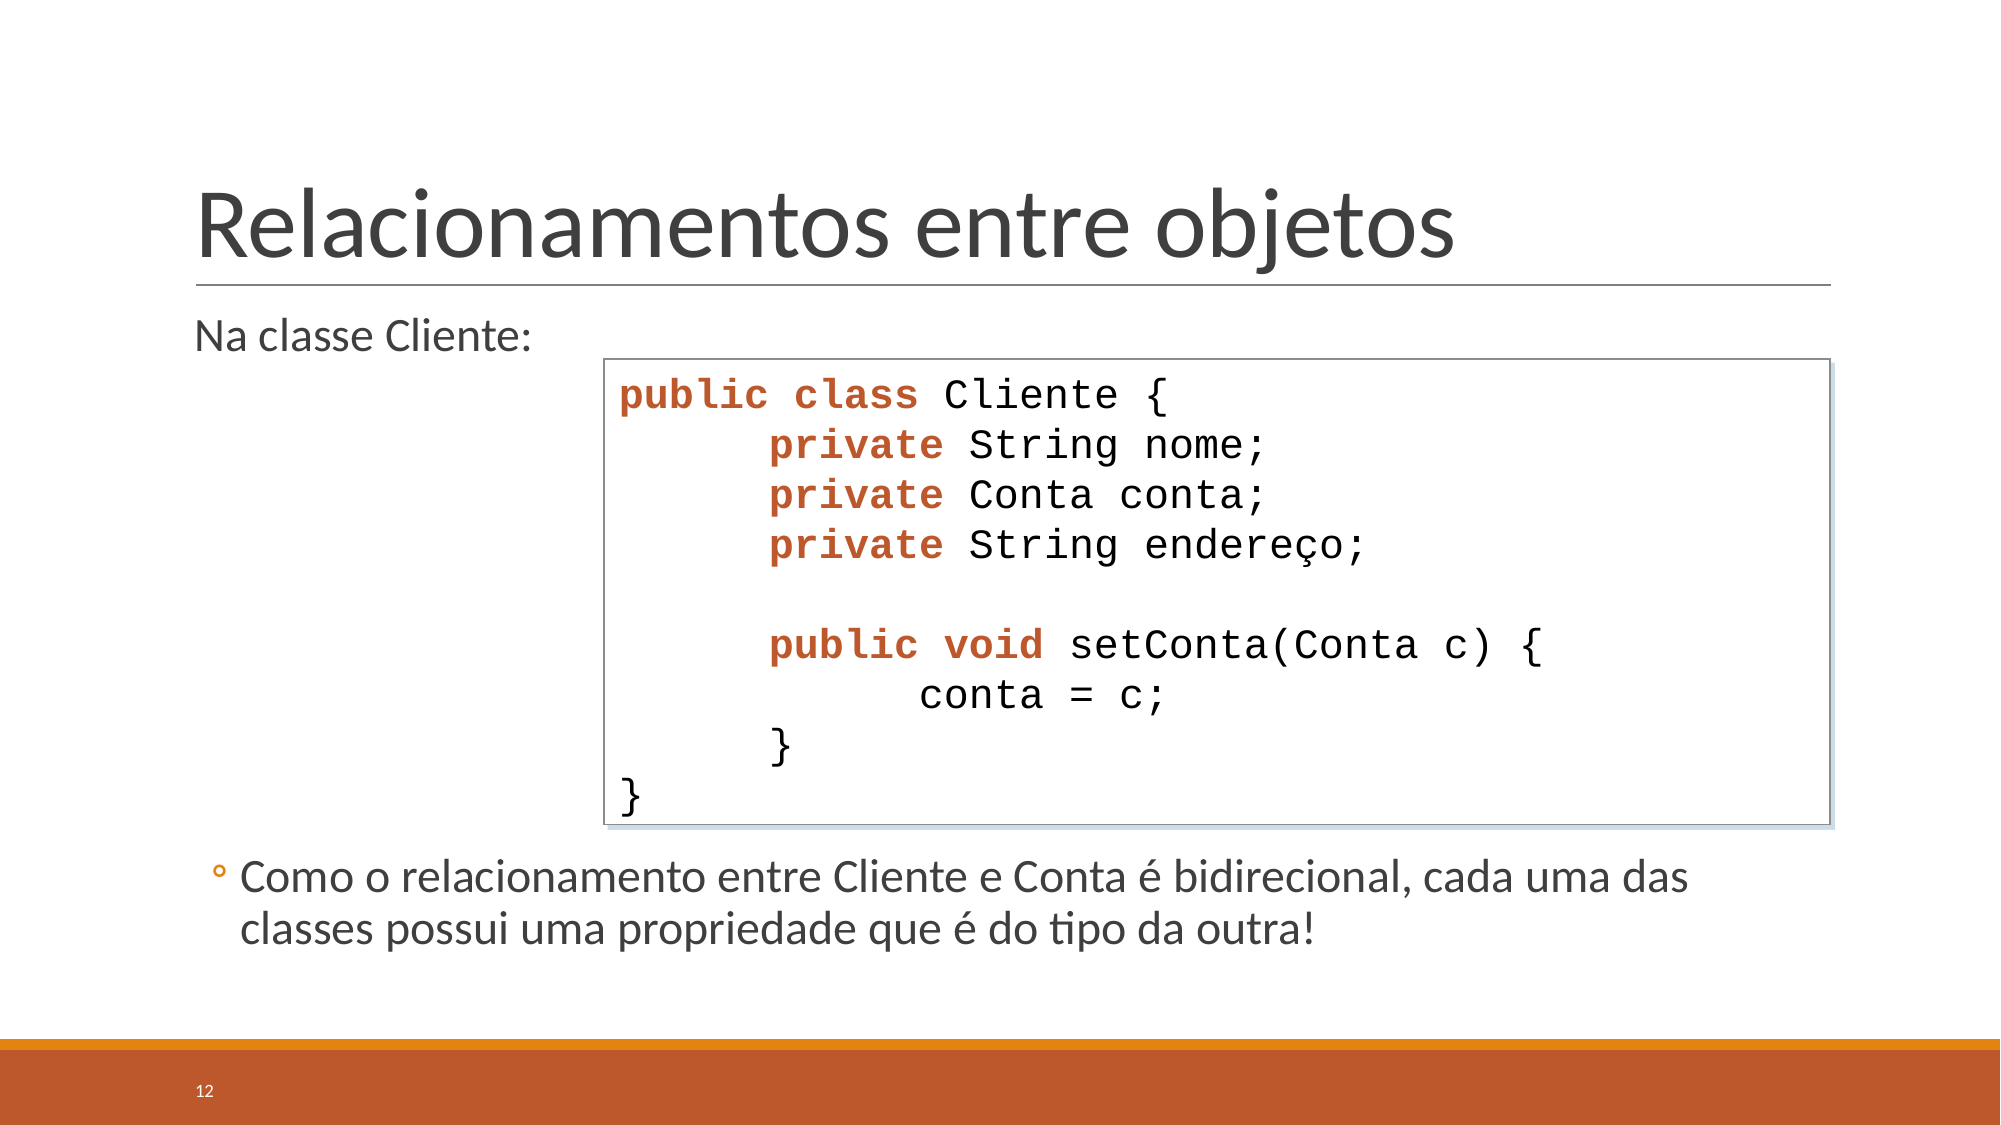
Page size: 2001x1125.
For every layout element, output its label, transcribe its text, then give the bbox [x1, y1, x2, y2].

list Na classe Cliente: Como o relacionamento entre Cliente e Conta é bidirecional, cada uma das classes possui uma propriedade que é do tipo da outra! [180, 302, 1830, 963]
text_box public class Cliente { private String nome; private Conta conta; private String endereço; public void setConta(Conta c) { conta = c; } } [604, 358, 1830, 825]
slide_number ‹#› [180, 1059, 586, 1120]
title Relacionamentos entre objetos [180, 47, 1830, 285]
